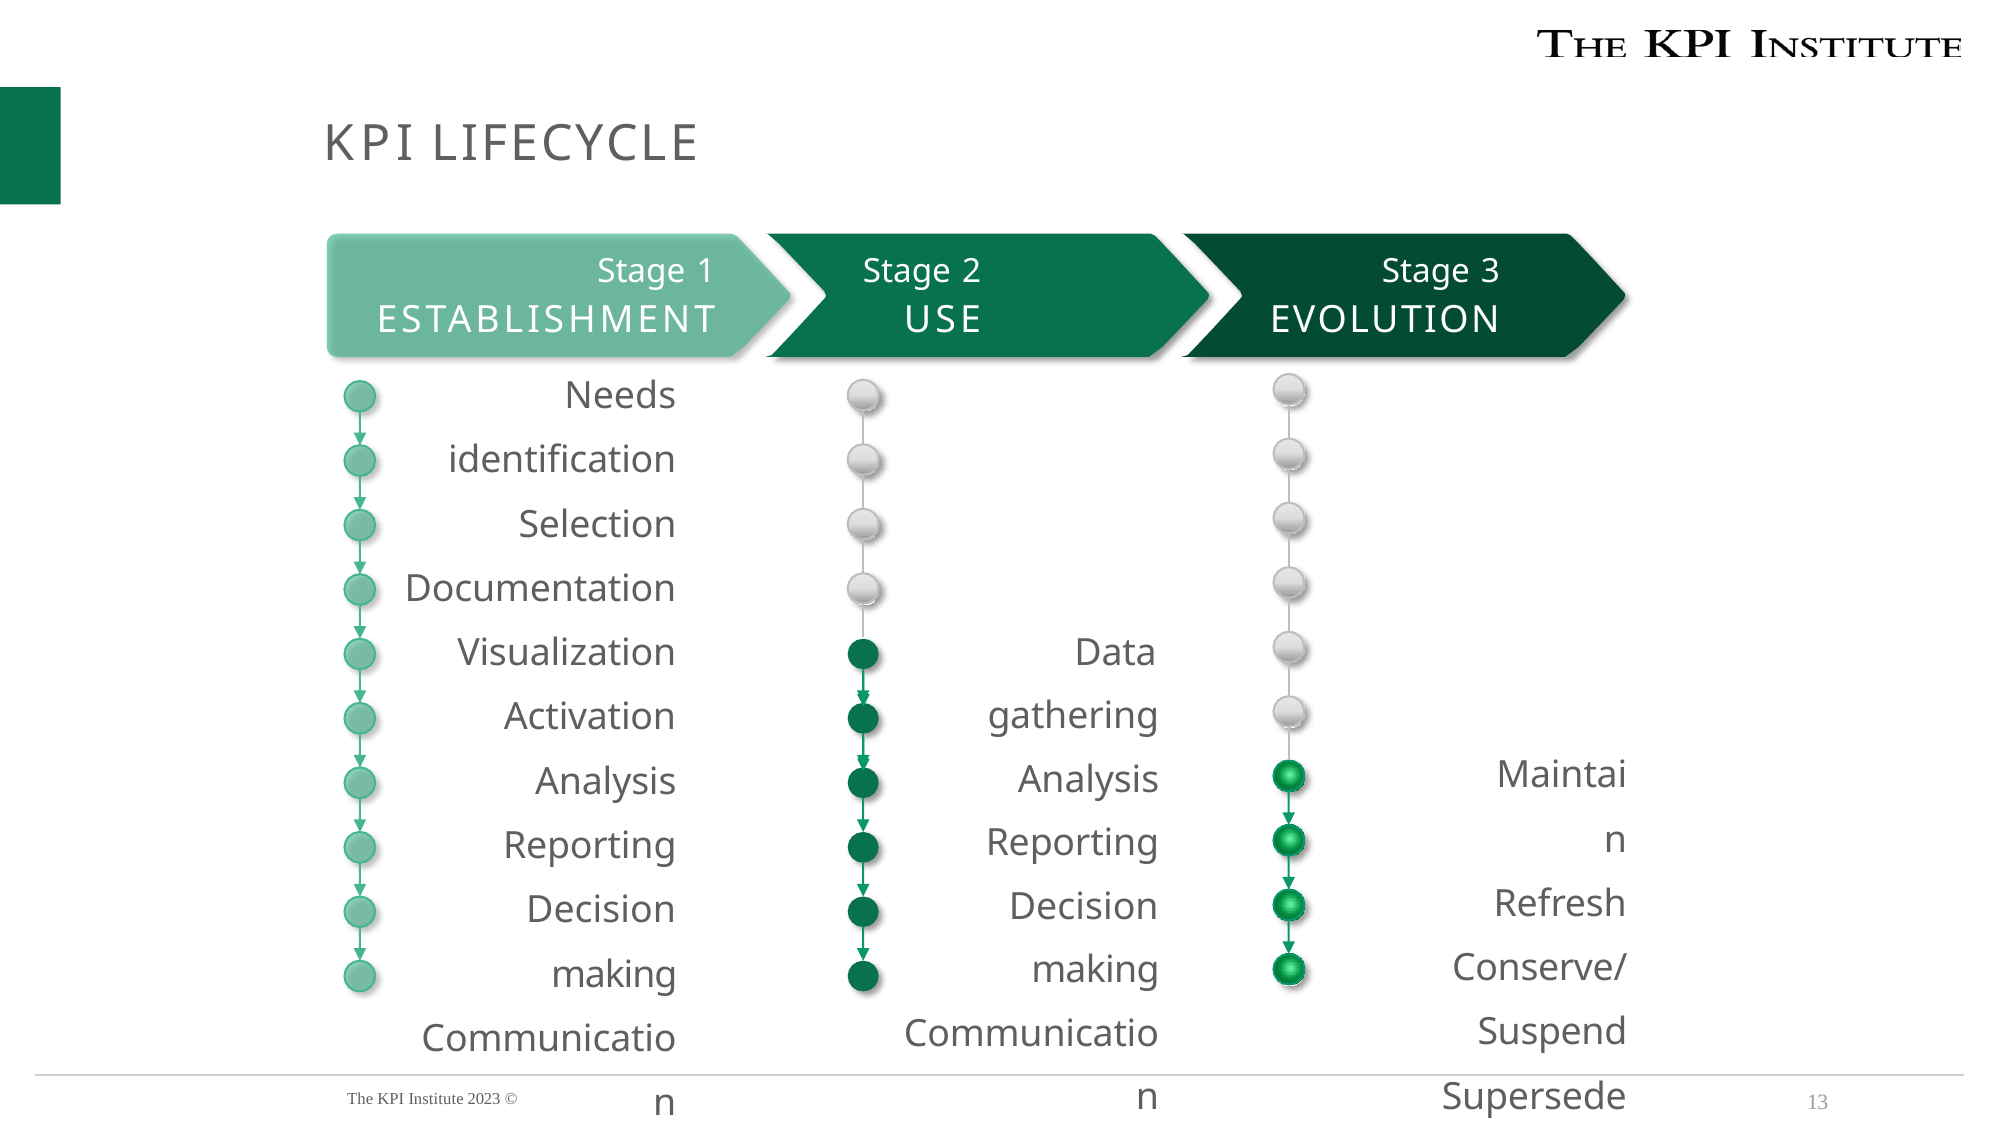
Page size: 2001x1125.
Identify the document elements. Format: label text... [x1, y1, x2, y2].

text_box Stage 1 ESTABLISHMENT Needs identification Selection Documentation Visualization Activation Analysis Reporting Decision making Communication Documentation refresh [352, 1005, 718, 1125]
footer © The KPI Institute 2023 [286, 1088, 520, 1125]
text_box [325, 229, 1638, 997]
text_box Data gathering Analysis Reporting Decision making Communication Documentation refresh [893, 1005, 1161, 1125]
text_box Maintain Refresh Conserve/Suspend Supersede [1321, 1005, 1629, 1117]
slide_number 13 [1635, 1041, 2000, 1125]
title KPI LIFECYCLE [323, 76, 2000, 299]
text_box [341, 378, 387, 1003]
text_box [844, 377, 890, 1003]
picture [1537, 30, 1961, 57]
